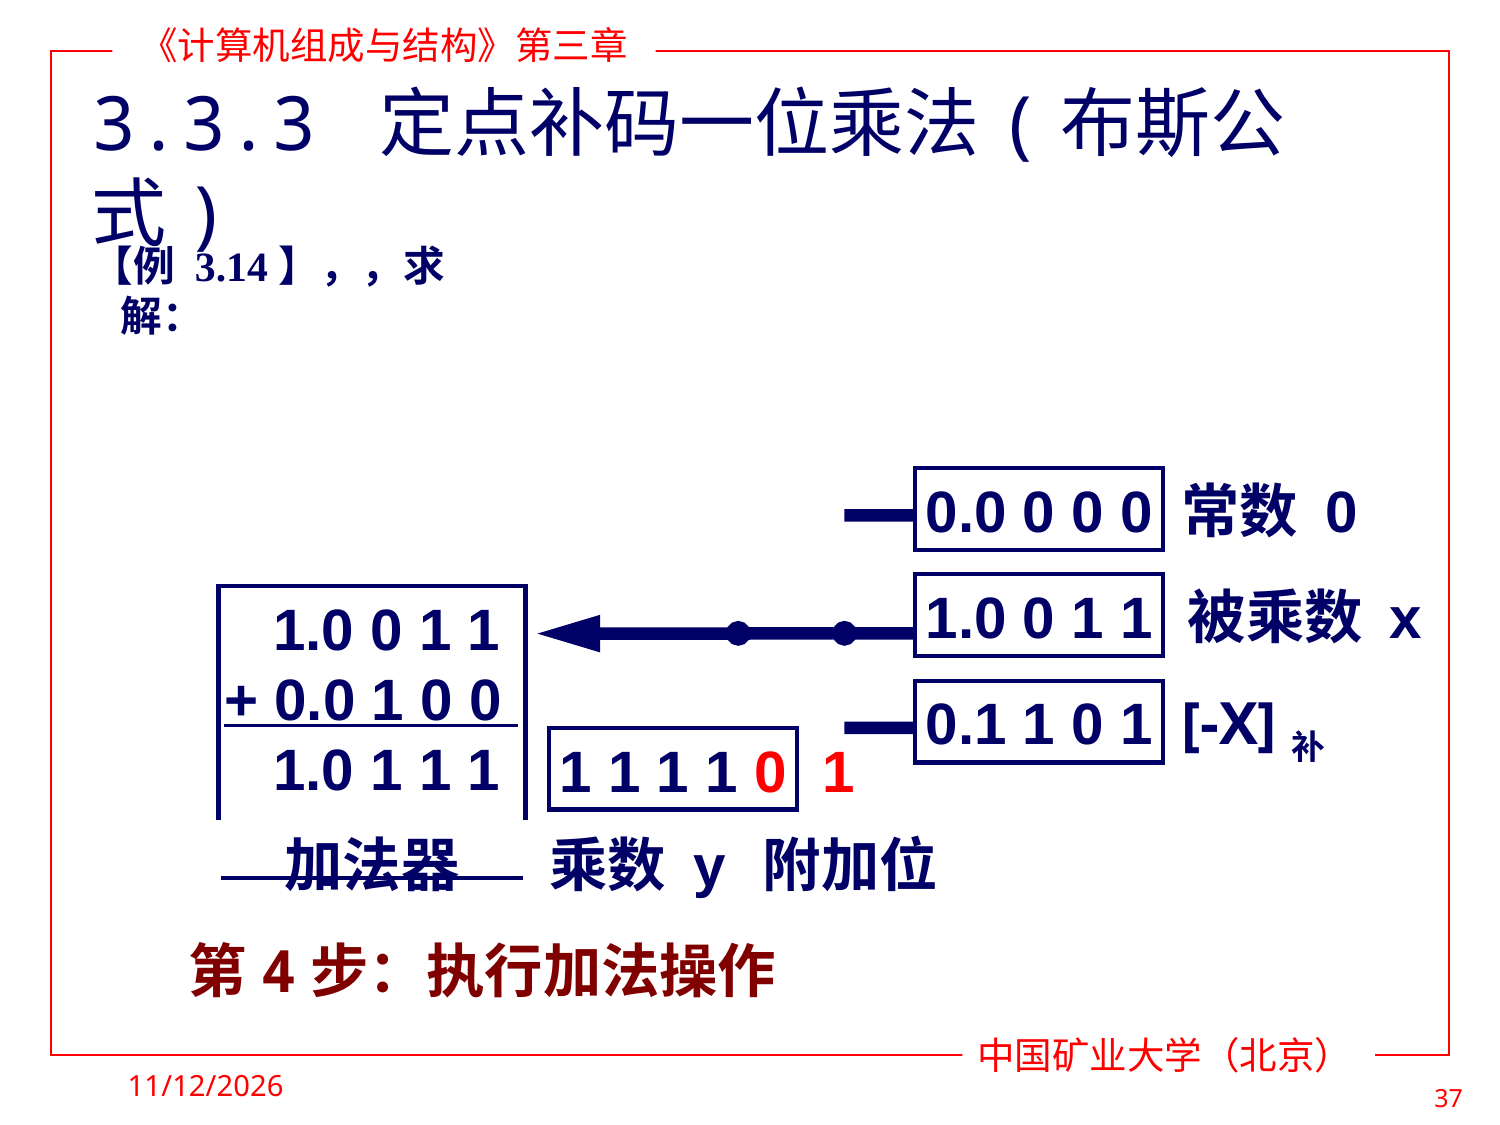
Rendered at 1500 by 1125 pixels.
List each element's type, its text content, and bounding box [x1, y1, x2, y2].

text_box 1 [809, 727, 869, 810]
text_box 1 1 1 1 0 [549, 727, 798, 810]
text_box [-X]补 [1175, 680, 1436, 773]
text_box 1.0 0 1 1 [915, 574, 1164, 656]
text_box 第4步：执行加法操作 [183, 928, 1341, 1011]
text_box 常数 0 [1175, 467, 1364, 550]
title 3.3.3 定点补码一位乘法(布斯公式) [76, 111, 1435, 219]
text_box [734, 629, 849, 638]
text_box 被乘数 x [1175, 574, 1436, 656]
text_box 加法器 [218, 822, 526, 905]
text_box 0.0 0 0 0 [915, 467, 1164, 550]
text_box 1.0 0 1 1 + 0.0 1 0 0 1.0 1 1 1 [218, 586, 526, 822]
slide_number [112, 1050, 425, 1125]
text_box [537, 627, 734, 640]
text_box 附加位 [749, 822, 951, 905]
text_box 0.1 1 0 1 [915, 680, 1164, 763]
text_box 乘数 y [537, 822, 739, 905]
